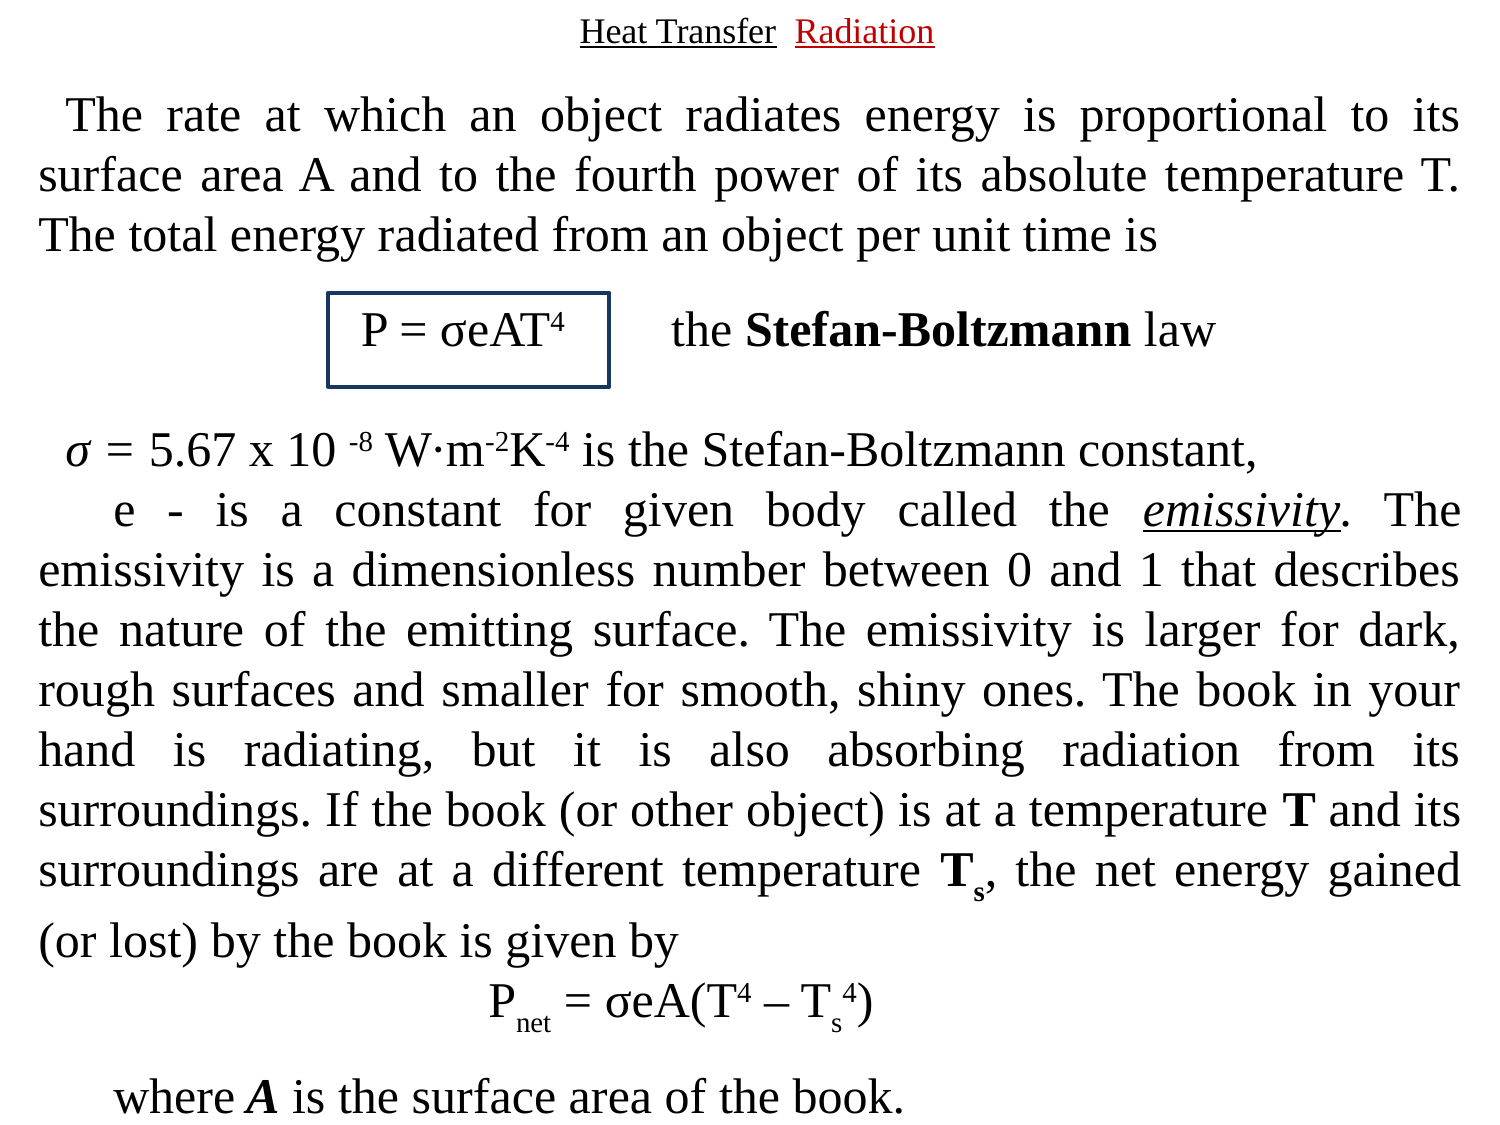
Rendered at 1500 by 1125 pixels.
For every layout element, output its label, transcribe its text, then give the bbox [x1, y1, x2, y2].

text_box The rate at which an object radiates energy is proportional to its surface area A and to the fourth power of its absolute temperature T. The total energy radiated from an object per unit time is P = σeAT4 the Stefan-Boltzmann law σ = 5.67 x 10 -8 W·m-2K-4 is the Stefan-Boltzmann constant, e - is a constant for given body called the emissivity. The emissivity is a dimensionless number between 0 and 1 that describes the nature of the emitting surface. The emissivity is larger for dark, rough surfaces and smaller for smooth, shiny ones. The book in your hand is radiating, but it is also absorbing radiation from its surroundings. If the book (or other object) is at a temperature T and its surroundings are at a different temperature Ts, the net energy gained (or lost) by the book is given by Pnet = σeA(T4 – Ts4) where A is the surface area of the book. [23, 74, 1477, 1125]
text_box [326, 291, 611, 389]
title Heat Transfer Radiation [82, 0, 1432, 59]
